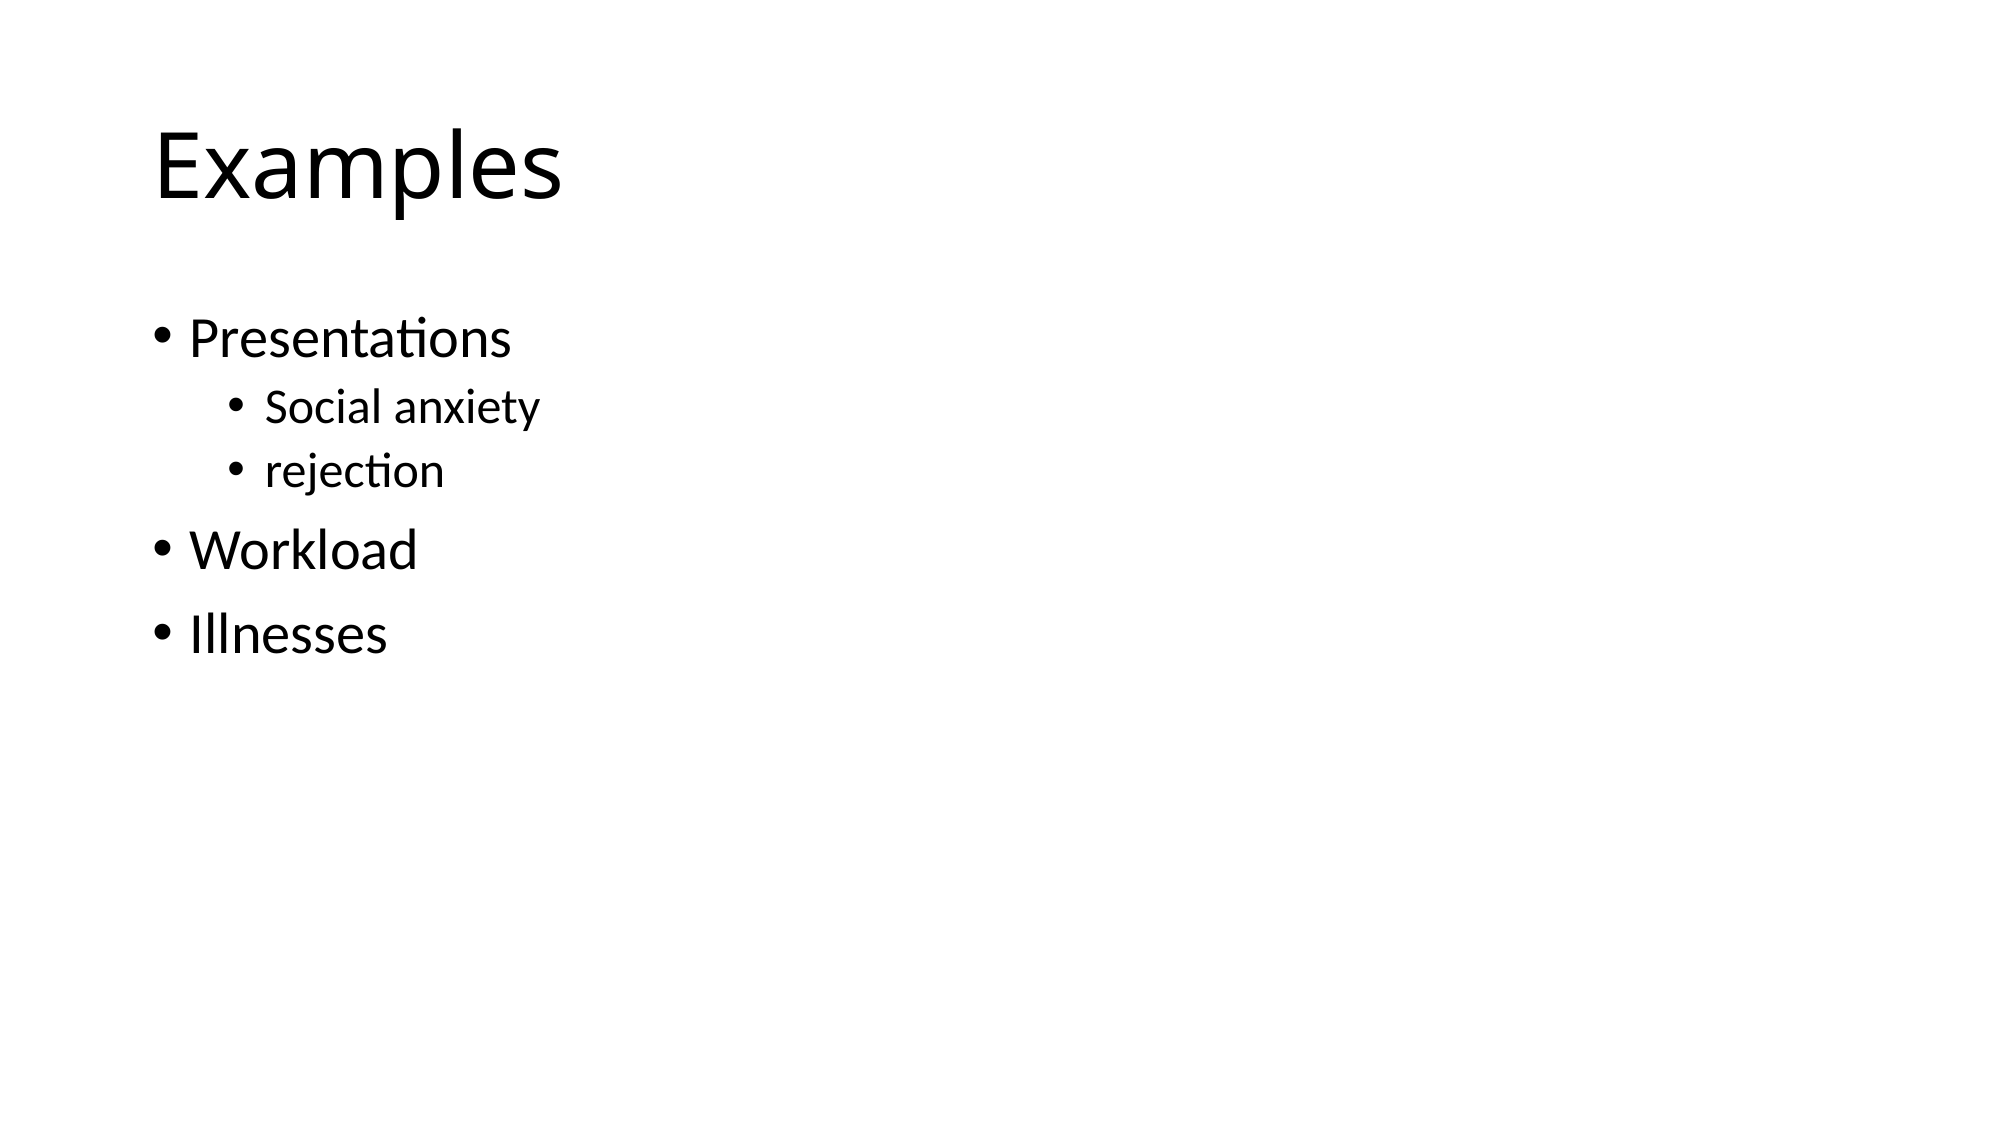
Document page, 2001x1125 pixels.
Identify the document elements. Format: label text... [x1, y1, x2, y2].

title Examples [137, 59, 1863, 278]
list Presentations Social anxiety rejection Workload Illnesses [137, 299, 1863, 1014]
